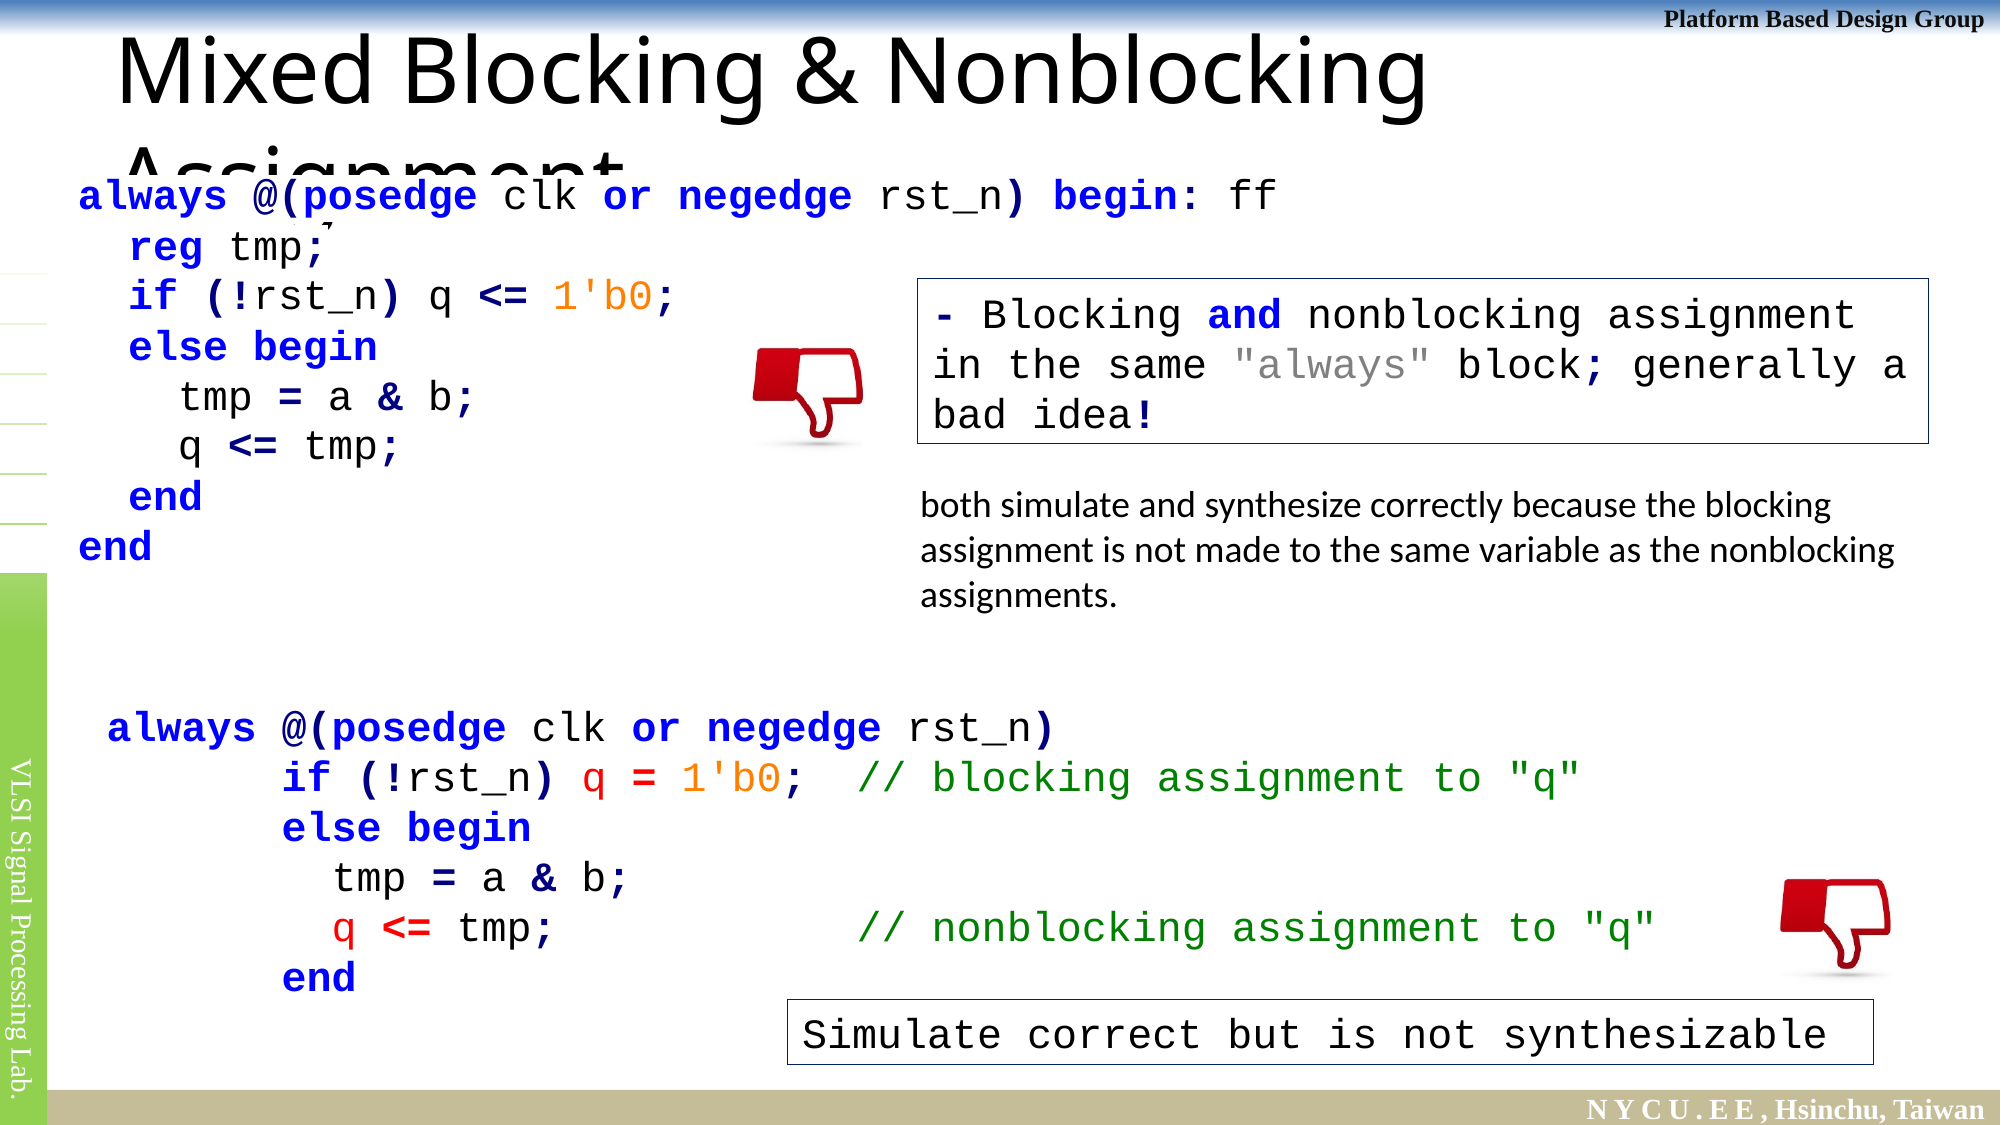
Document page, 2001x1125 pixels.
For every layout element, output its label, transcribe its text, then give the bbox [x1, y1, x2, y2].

text_box always @(posedge clk or negedge rst_n) if (!rst_n) q = 1'b0; // blocking assignment to "q" else begin tmp = a & b; q <= tmp; // nonblocking assignment to "q" end [66, 692, 1783, 1008]
text_box - Blocking and nonblocking assignment in the same "always" block; generally a bad idea! [917, 278, 1929, 444]
text_box always @(posedge clk or negedge rst_n) begin: ff reg tmp; if (!rst_n) q <= 1'b0; else begin tmp = a & b; q <= tmp; end end [0, 160, 1331, 576]
text_box both simulate and synthesize correctly because the blocking assignment is not made to the same variable as the nonblocking assignments. [905, 472, 1929, 622]
title Mixed Blocking & Nonblocking Assignment [99, 44, 1901, 200]
picture [739, 325, 875, 459]
picture [1767, 857, 1902, 991]
text_box Simulate correct but is not synthesizable [787, 999, 1874, 1065]
